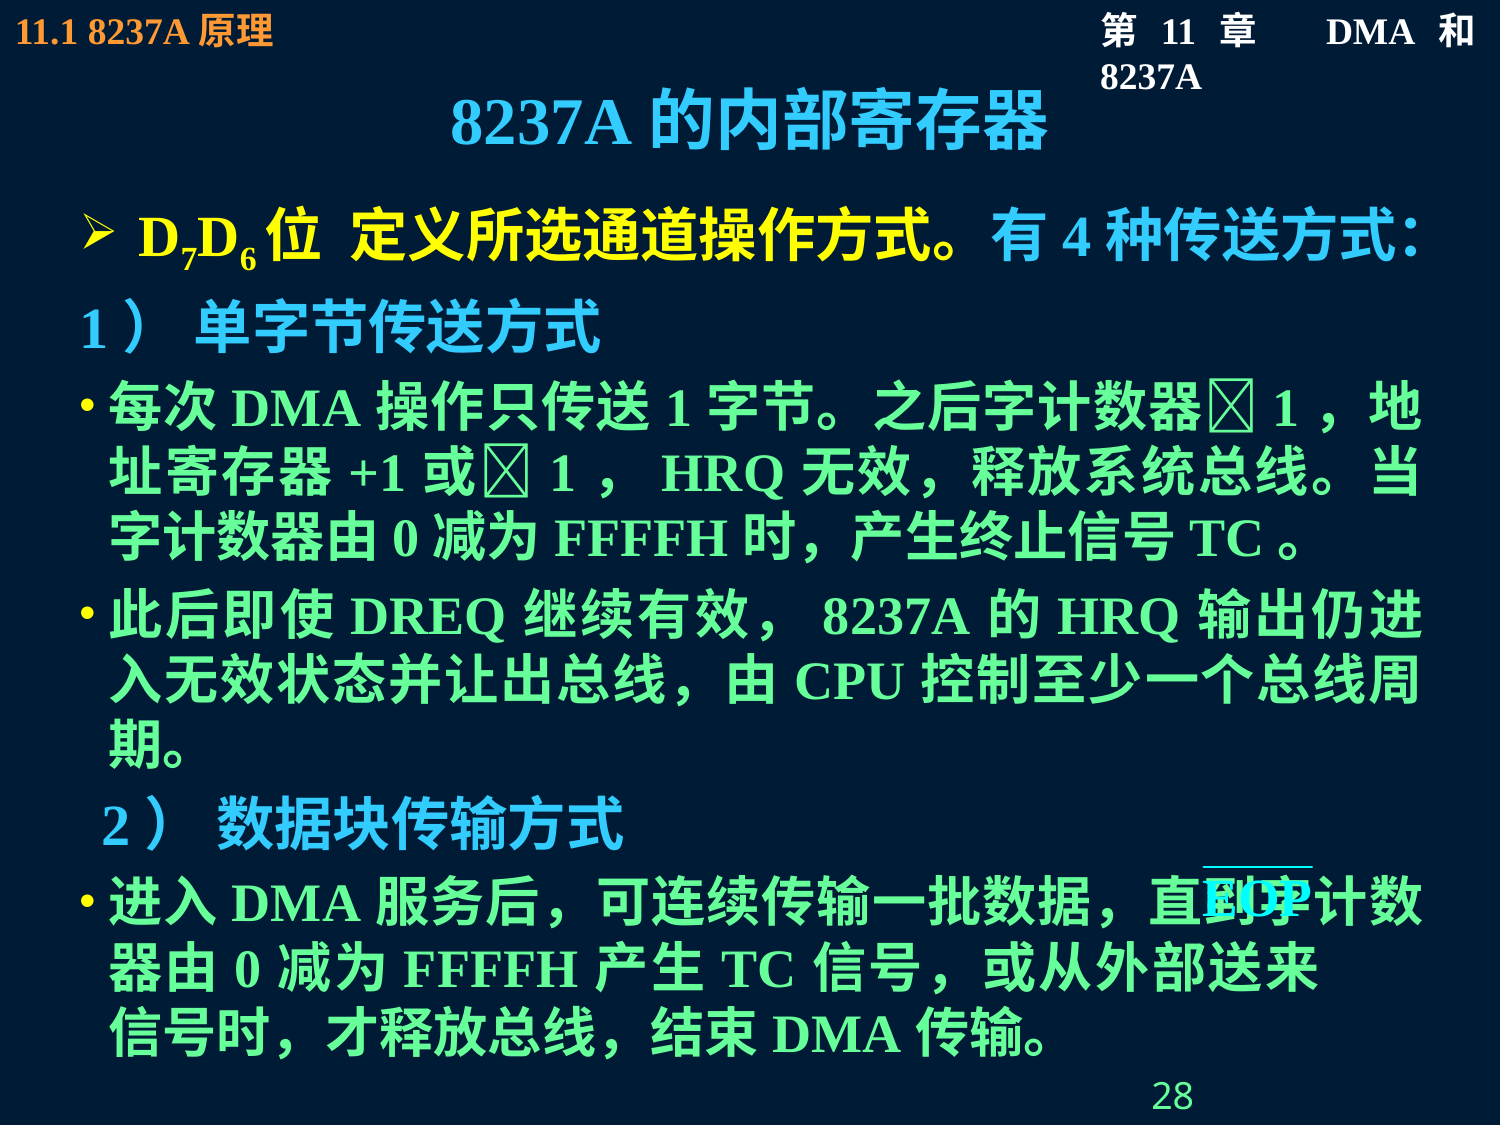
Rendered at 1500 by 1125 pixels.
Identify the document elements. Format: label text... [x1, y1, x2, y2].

title 8237A的内部寄存器 [75, 45, 1425, 190]
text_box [1194, 853, 1325, 931]
list D7D6位 定义所选通道操作方式。有4种传送方式： 1） 单字节传送方式 每次DMA操作只传送1字节。之后字计数器1，地址寄存器+1或1，HRQ无效，释放系统总线。当字计数器由0减为FFFFH时，产生终止信号TC。 此后即使DREQ继续有效，8237A的HRQ输出仍进入无效状态并让出总线，由CPU控制至少一个总线周期。 2） 数据块传输方式 进入DMA服务后，可连续传输一批数据，直到字计数器由0减为FFFFH产生TC信号，或从外部送来 信号时，才释放总线，结束DMA传输。 [64, 190, 1438, 1080]
